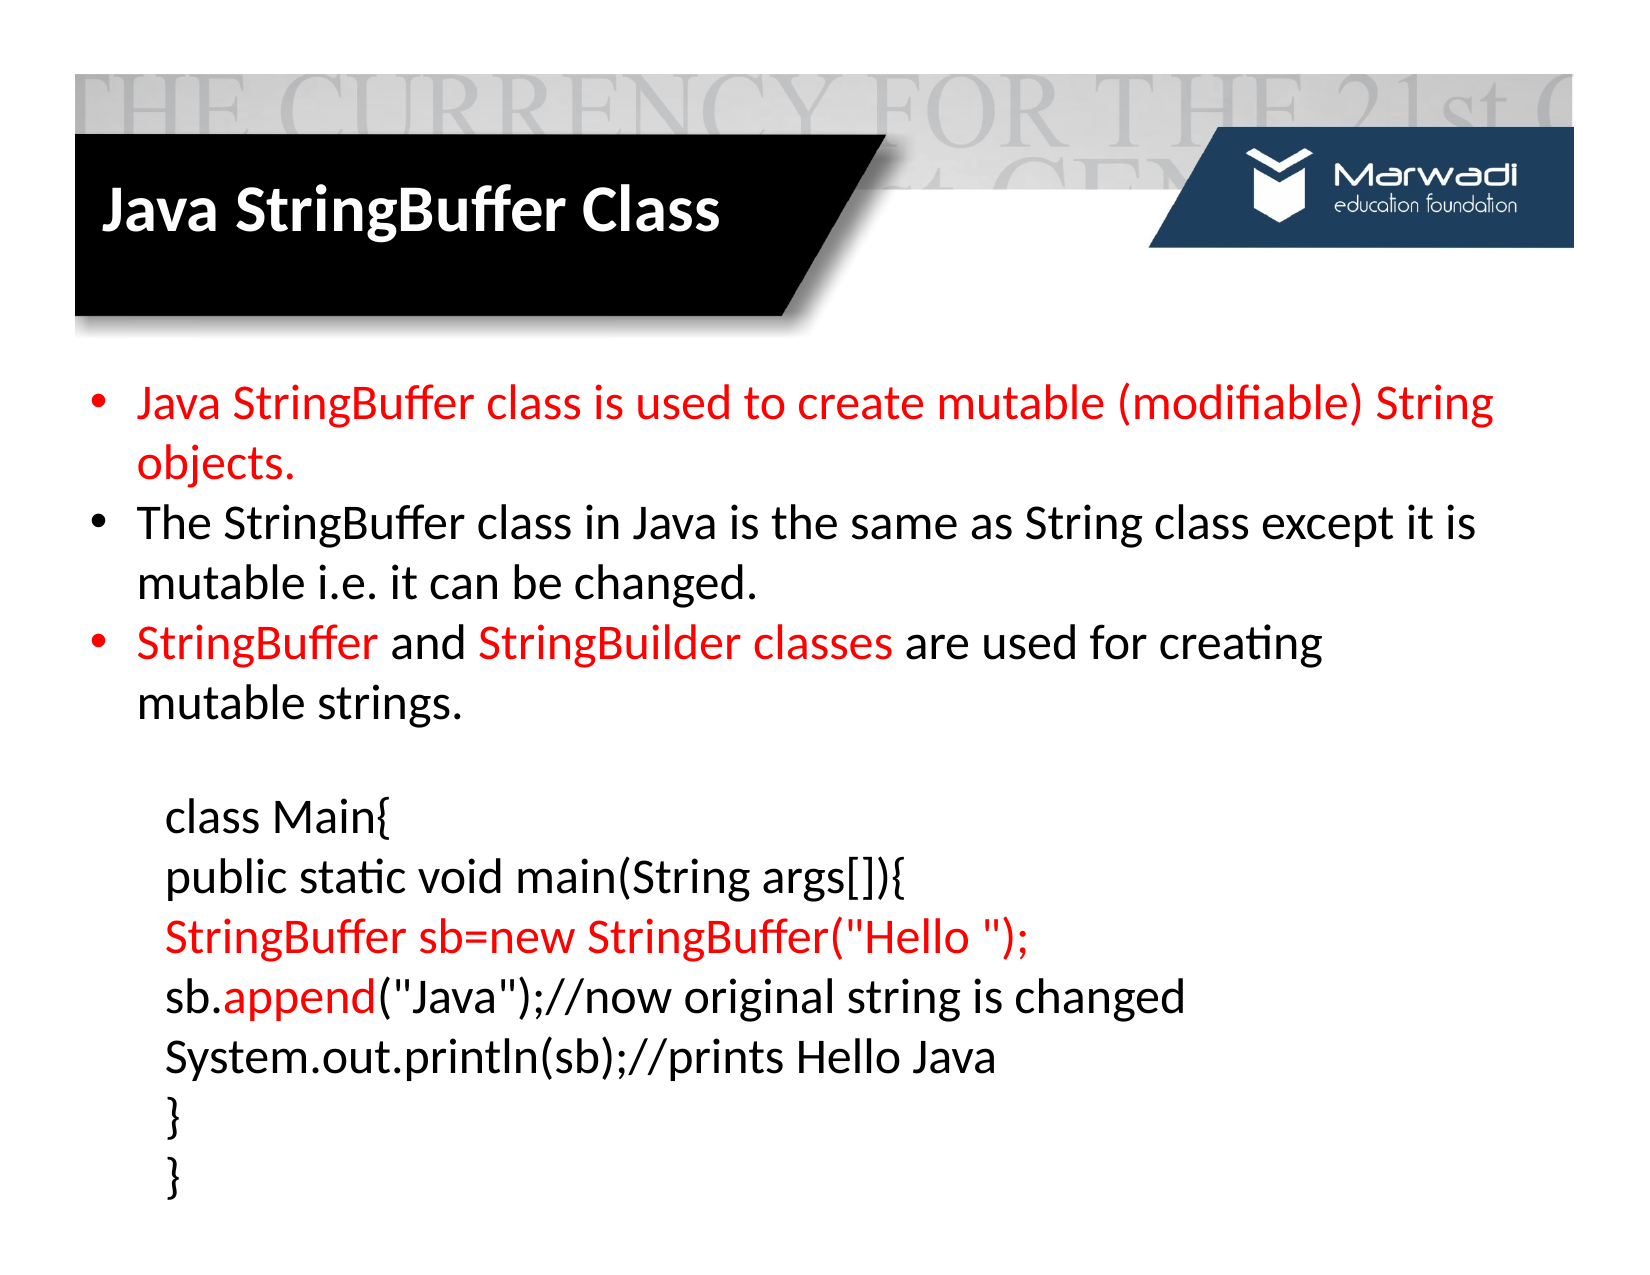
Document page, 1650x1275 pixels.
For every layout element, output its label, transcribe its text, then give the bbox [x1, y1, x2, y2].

text_box Java StringBuffer class is used to create mutable (modifiable) String objects. The StringBuffer class in Java is the same as String class except it is mutable i.e. it can be changed. StringBuffer and StringBuilder classes are used for creating mutable strings. [74, 362, 1513, 738]
text_box class Main{ public static void main(String args[]){ StringBuffer sb=new StringBuffer("Hello "); sb.append("Java");//now original string is changed System.out.println(sb);//prints Hello Java } } [150, 776, 1538, 1212]
title Java StringBuffer Class [99, 162, 825, 362]
picture [75, 74, 1574, 341]
